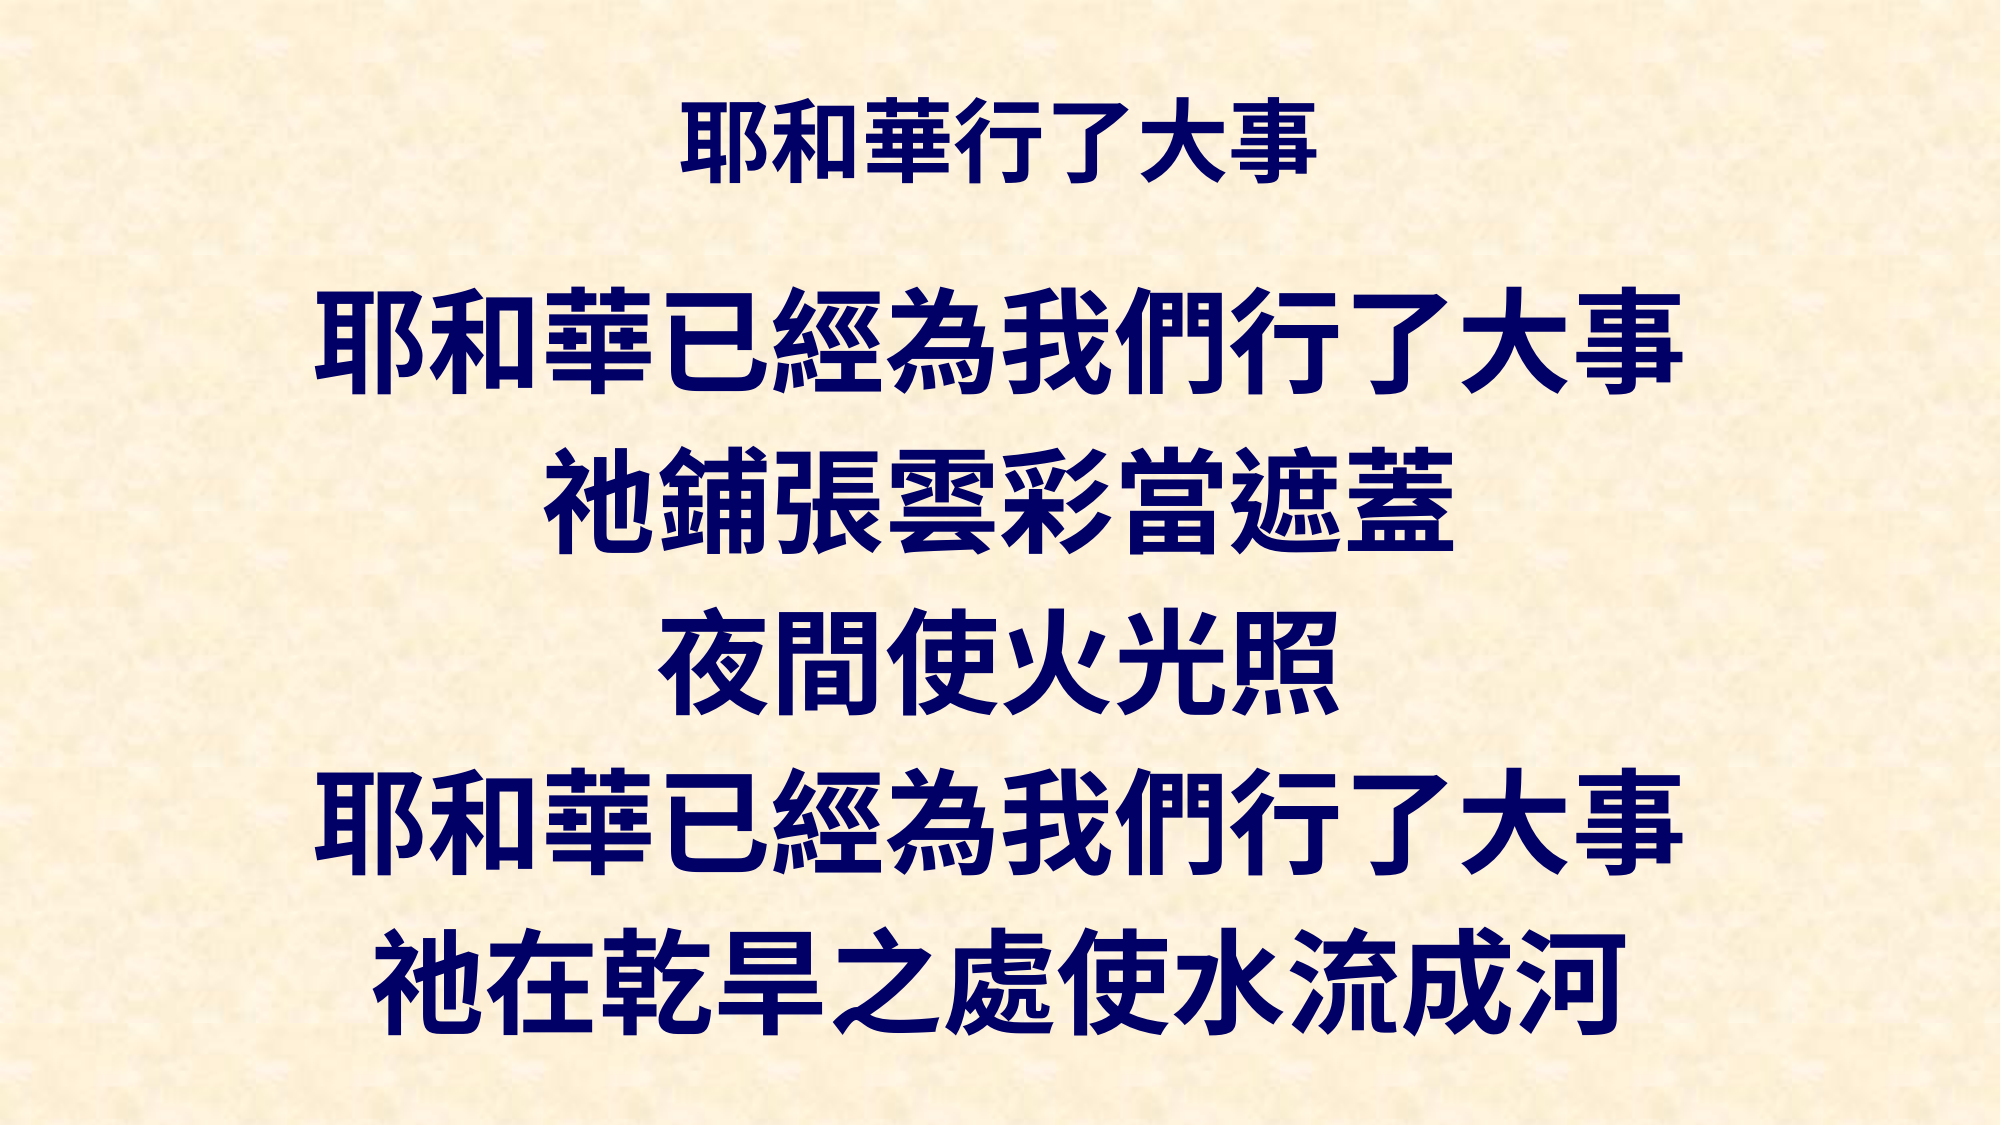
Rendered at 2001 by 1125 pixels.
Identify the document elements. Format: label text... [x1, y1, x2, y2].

list 耶和華已經為我們行了大事 祂鋪張雲彩當遮蓋 夜間使火光照 耶和華已經為我們行了大事 祂在乾旱之處使水流成河 [249, 262, 1750, 1125]
picture [0, 0, 2001, 1125]
title 耶和華行了大事 [99, 45, 1900, 233]
